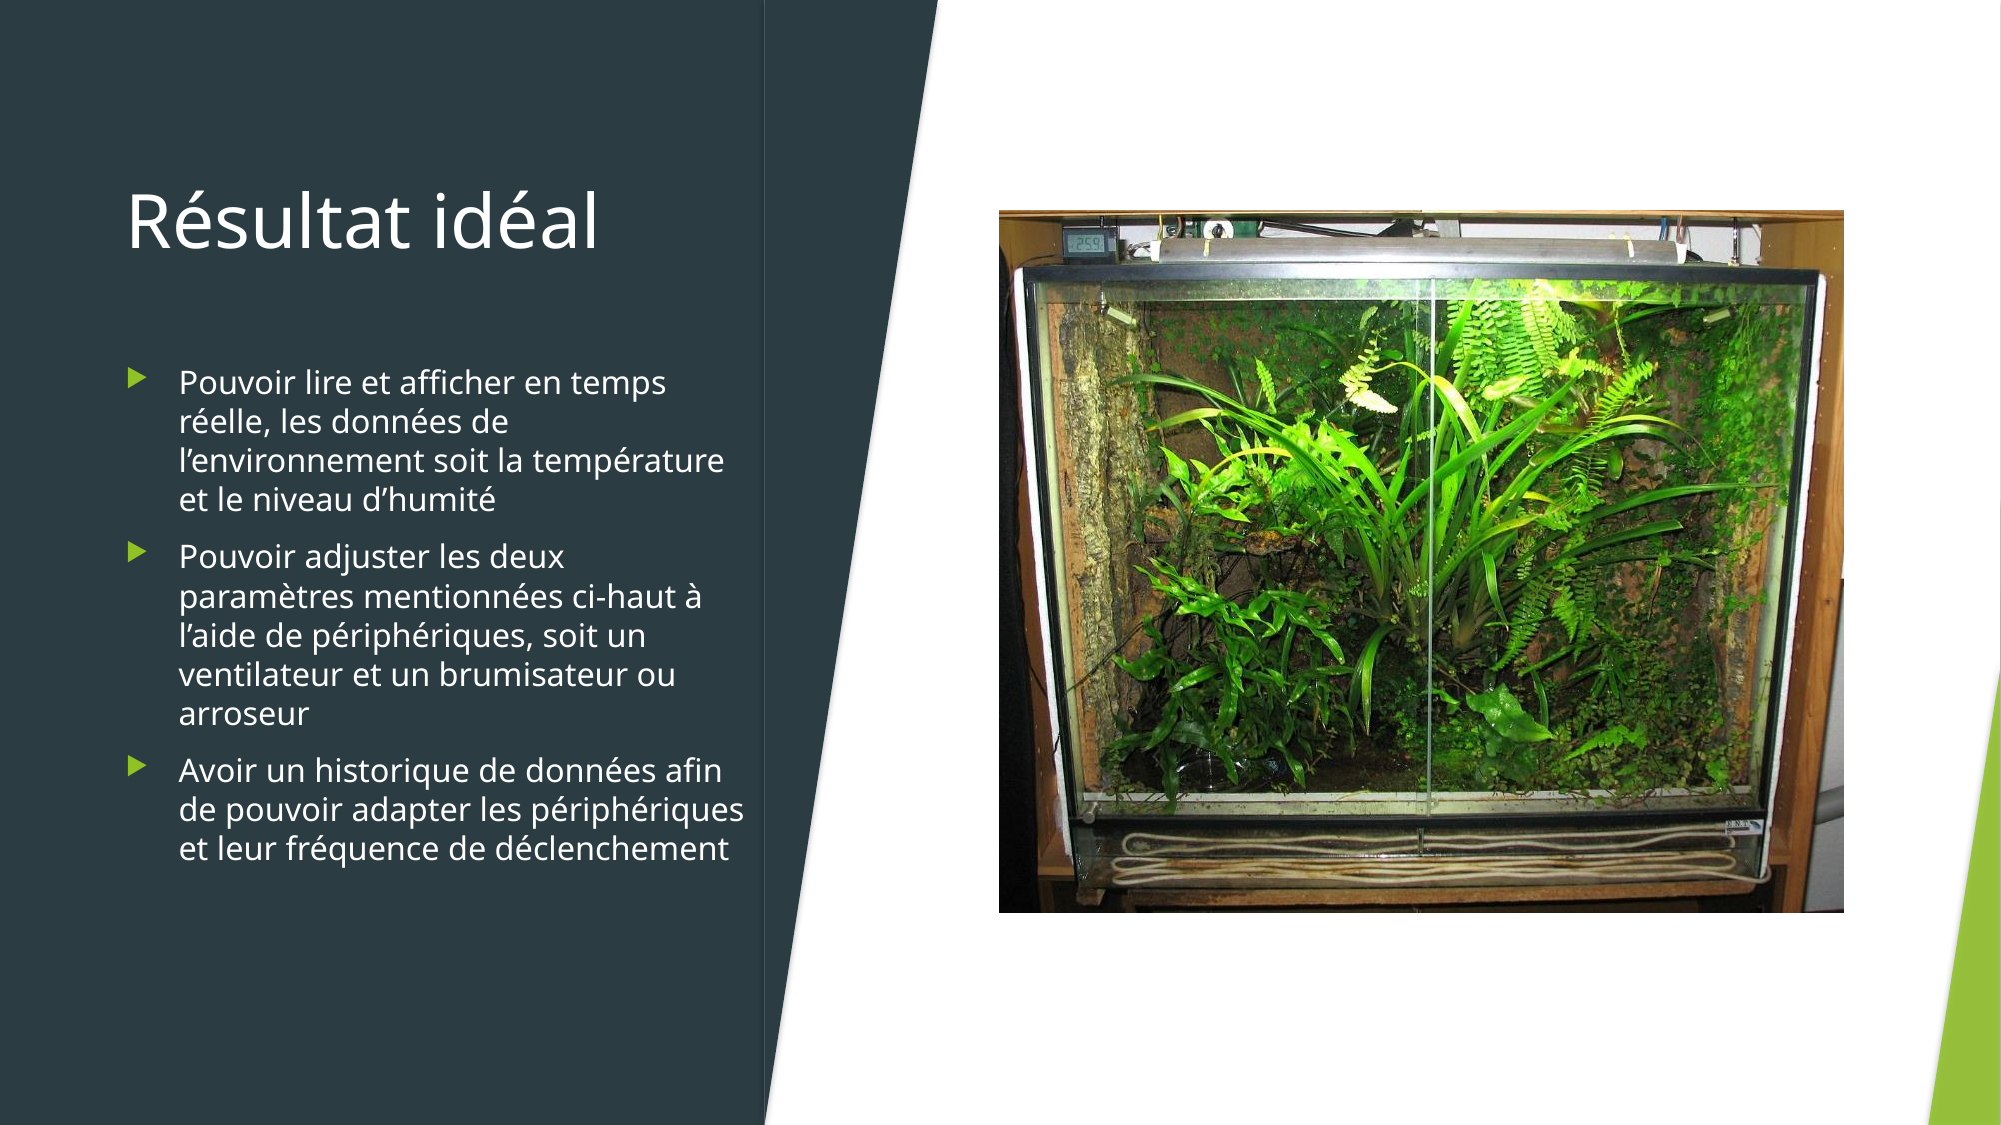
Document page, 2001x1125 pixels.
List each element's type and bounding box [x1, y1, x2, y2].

list [999, 209, 1845, 914]
text_box [0, 0, 2000, 1125]
